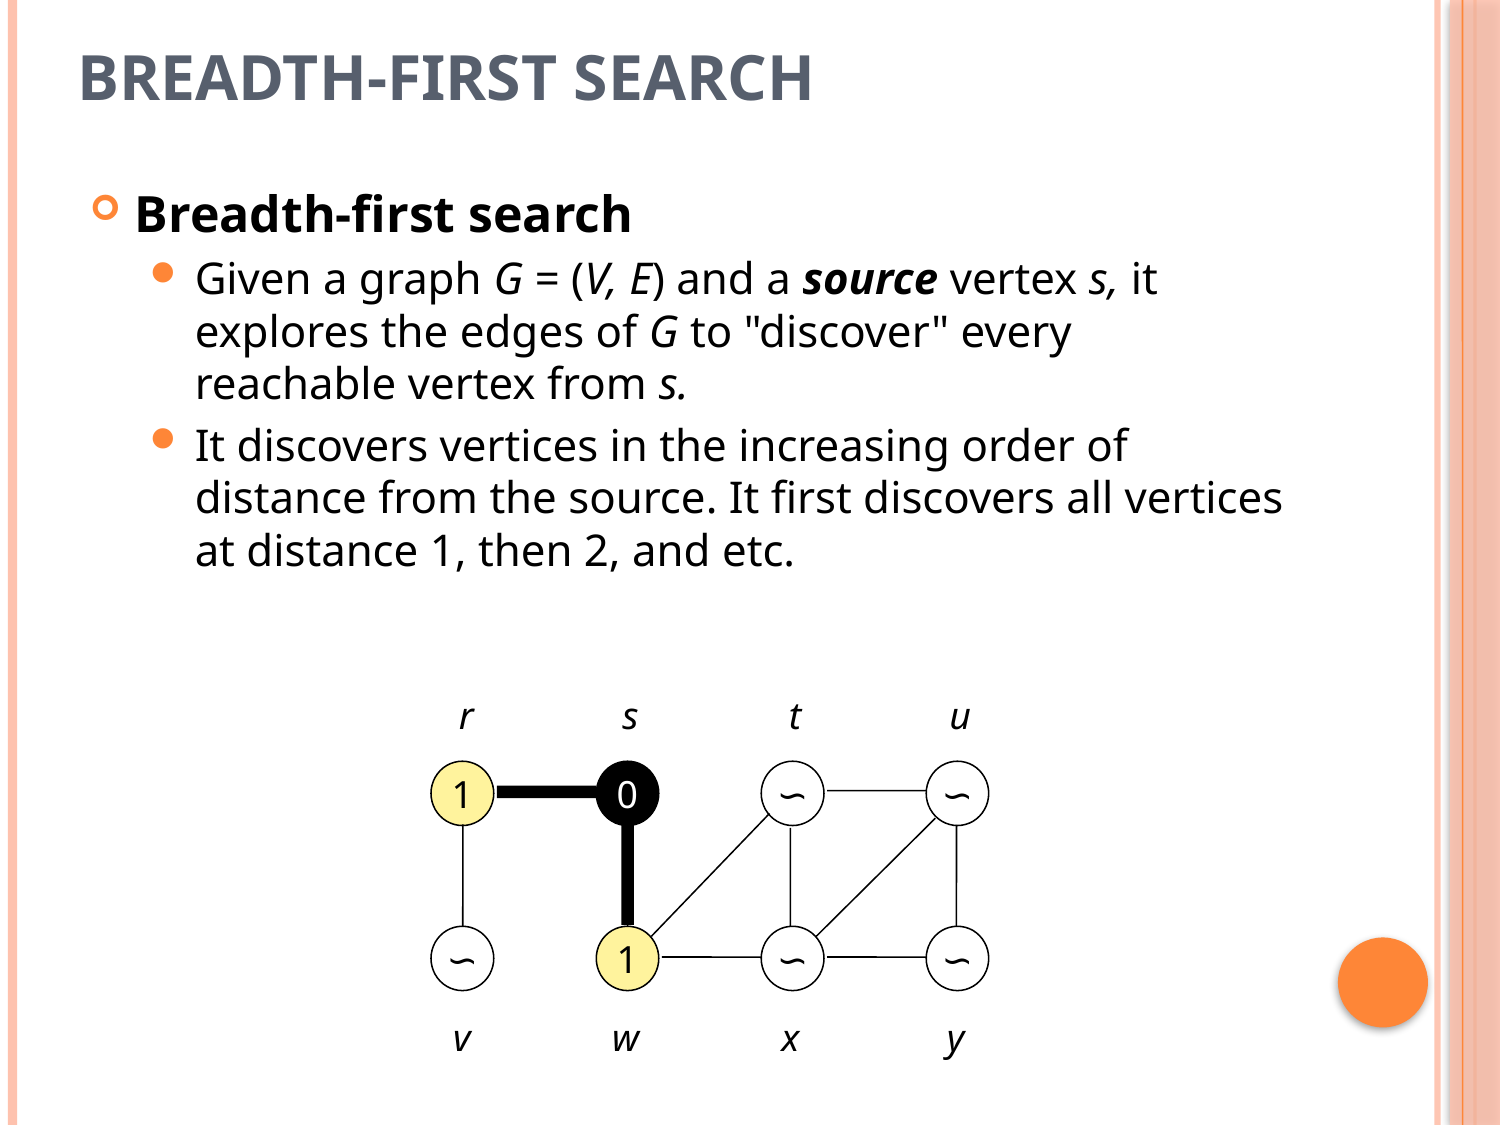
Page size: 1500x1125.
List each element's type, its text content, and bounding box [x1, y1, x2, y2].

list Breadth-first search Given a graph G = (V, E) and a source vertex s, it explores the edges of G to "discover" every reachable vertex from s. It discovers vertices in the increasing order of distance from the source. It first discovers all vertices at distance 1, then 2, and etc. [75, 174, 1300, 1062]
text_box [430, 691, 990, 1060]
title Breadth-first search [62, 12, 1288, 121]
